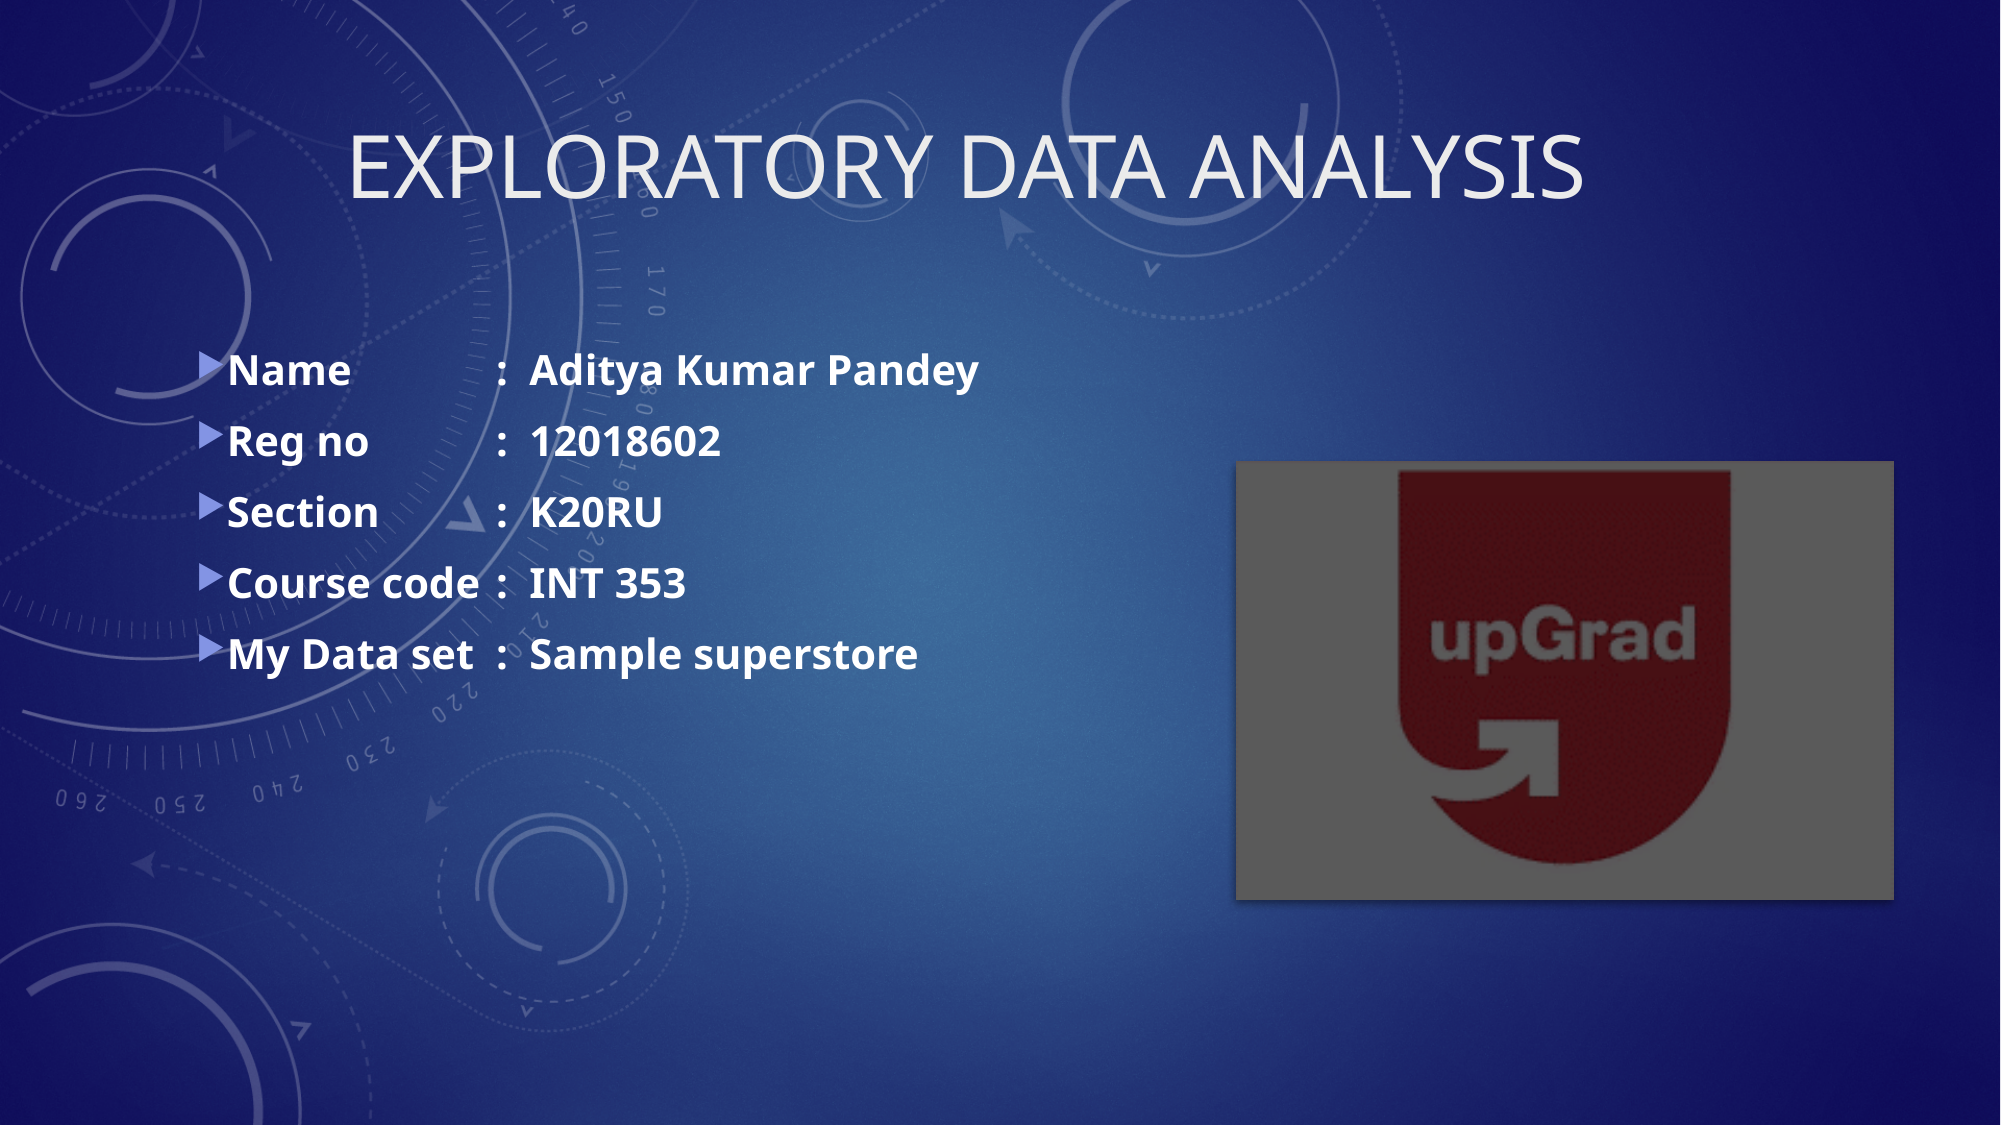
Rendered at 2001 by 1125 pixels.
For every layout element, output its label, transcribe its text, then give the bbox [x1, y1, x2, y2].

picture [0, 0, 2000, 1125]
text_box Name : Aditya Kumar Pandey Reg no : 12018602 Section : K20RU Course code : INT 353 My Data set : Sample superstore [181, 336, 1160, 1025]
title Exploratory data analysis [106, 103, 1625, 304]
